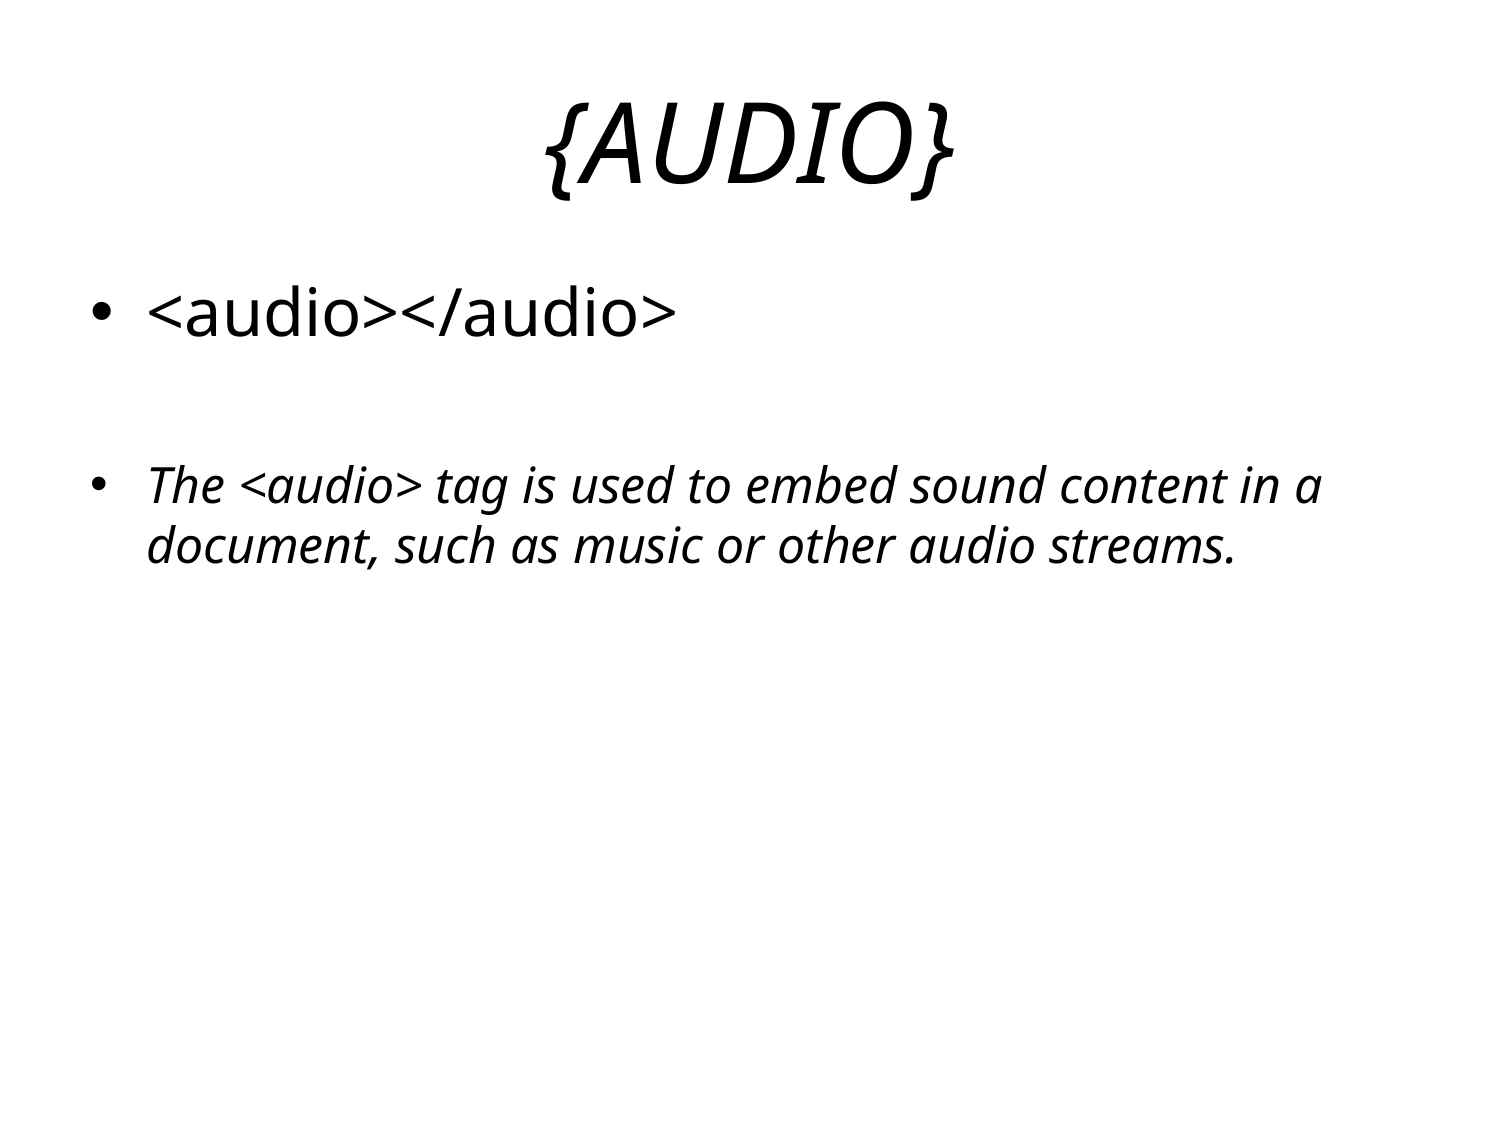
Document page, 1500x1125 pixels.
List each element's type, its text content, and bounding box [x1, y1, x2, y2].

title {AUDIO} [75, 45, 1425, 233]
list <audio></audio> The <audio> tag is used to embed sound content in a document, such as music or other audio streams. [75, 262, 1425, 1005]
